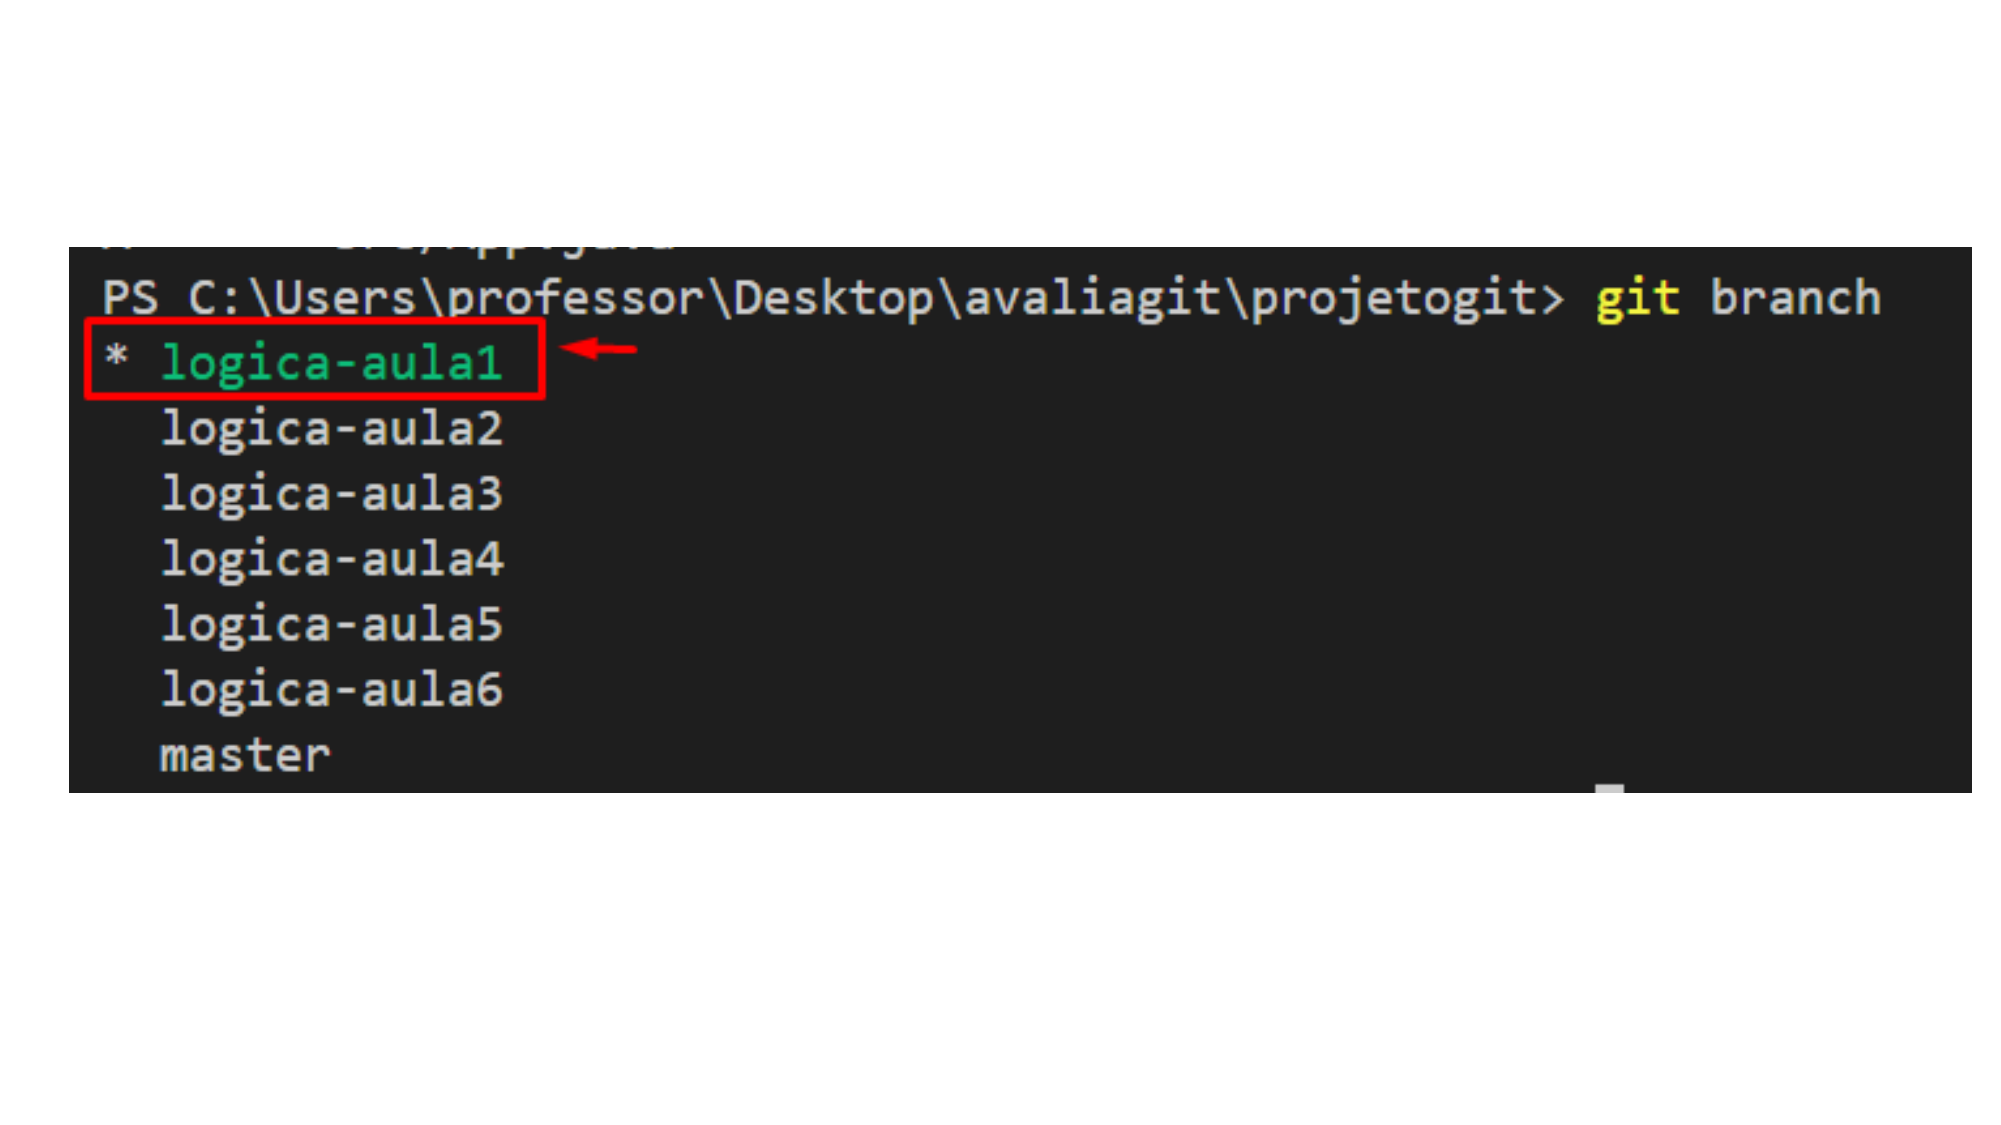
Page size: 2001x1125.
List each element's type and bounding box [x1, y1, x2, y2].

picture [69, 247, 1972, 793]
